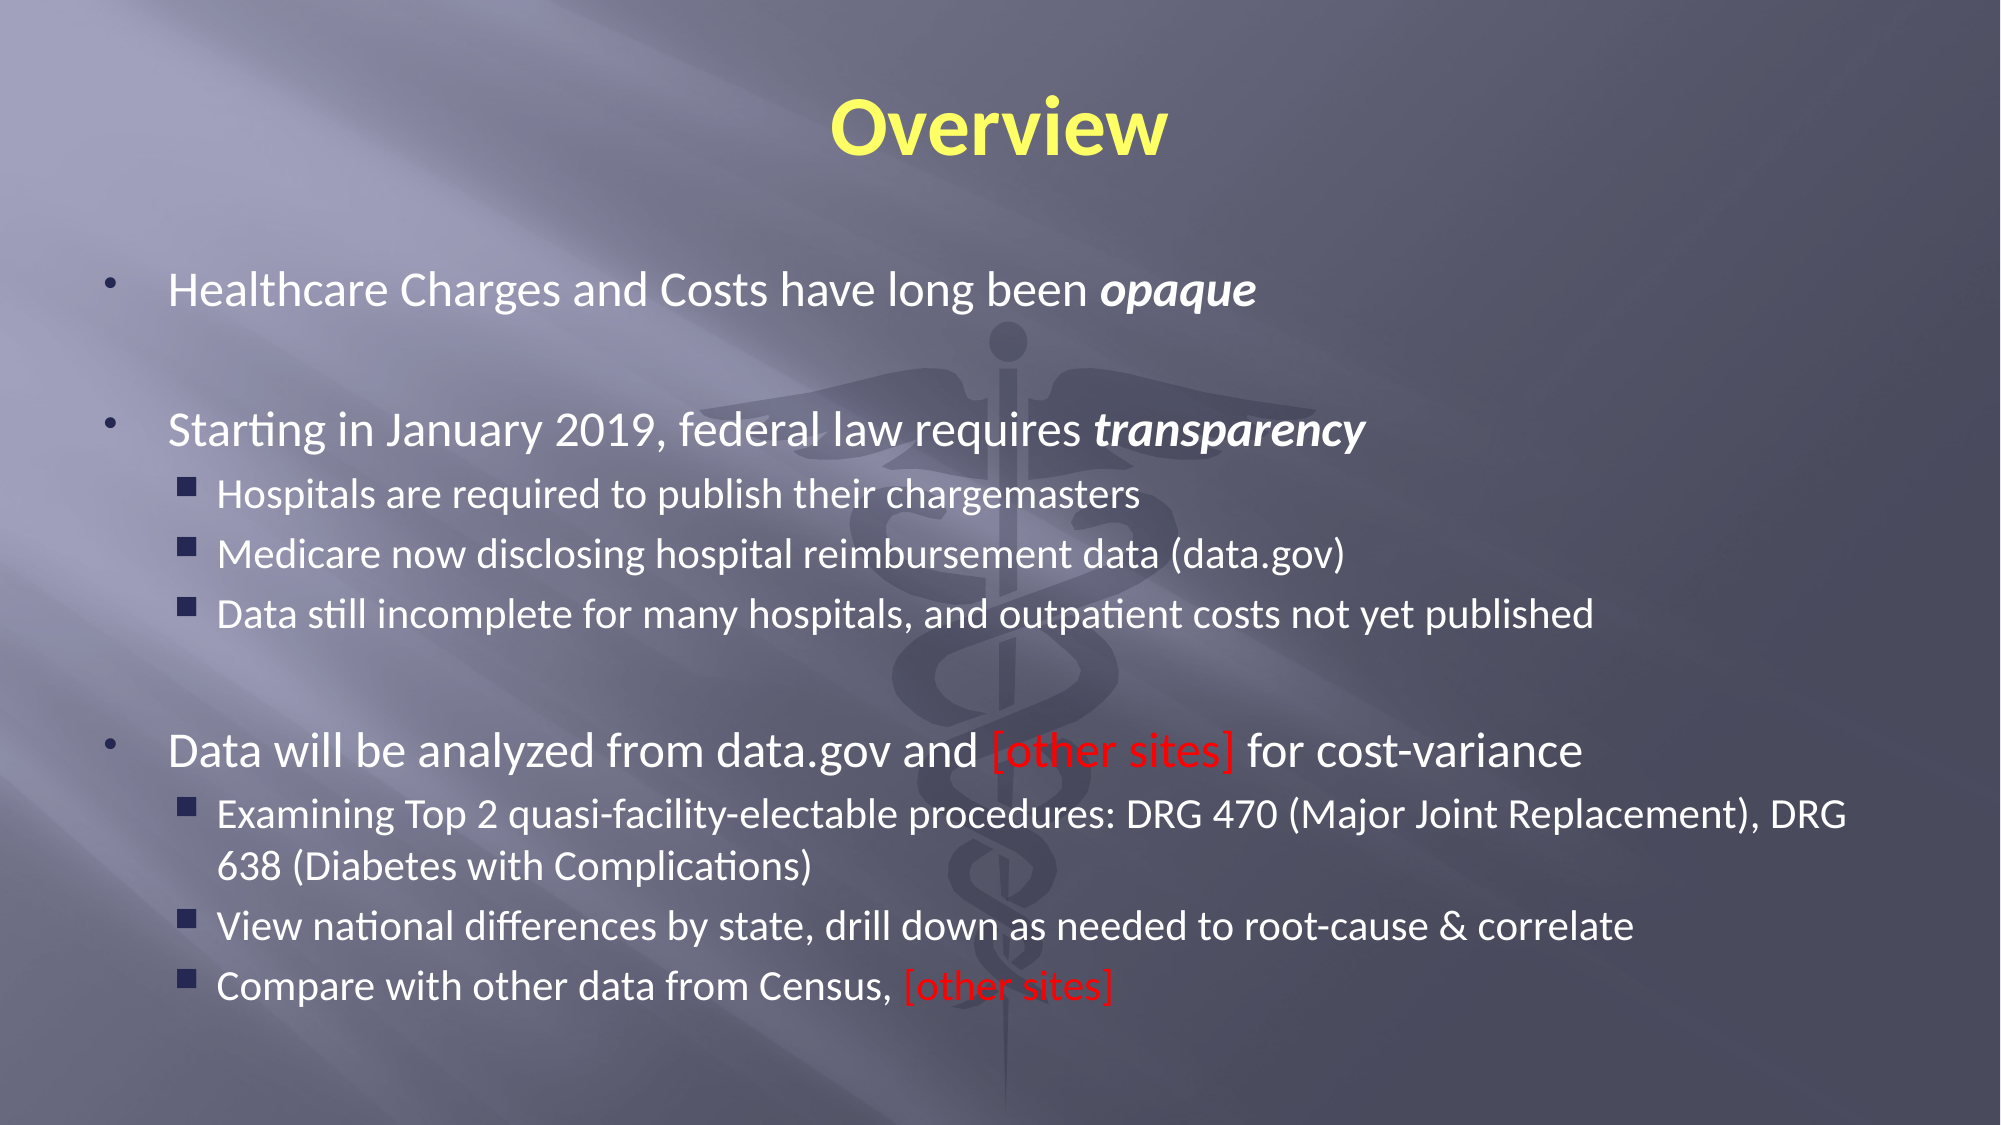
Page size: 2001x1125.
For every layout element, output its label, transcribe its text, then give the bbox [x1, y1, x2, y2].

list Healthcare Charges and Costs have long been opaque Starting in January 2019, federal law requires transparency Hospitals are required to publish their chargemasters Medicare now disclosing hospital reimbursement data (data.gov) Data still incomplete for many hospitals, and outpatient costs not yet published Data will be analyzed from data.gov and [other sites] for cost-variance Examining Top 2 quasi-facility-electable procedures: DRG 470 (Major Joint Replacement), DRG 638 (Diabetes with Complications) View national differences by state, drill down as needed to root-cause & correlate Compare with other data from Census, [other sites] [69, 249, 1900, 1022]
title Overview [99, 27, 1900, 216]
